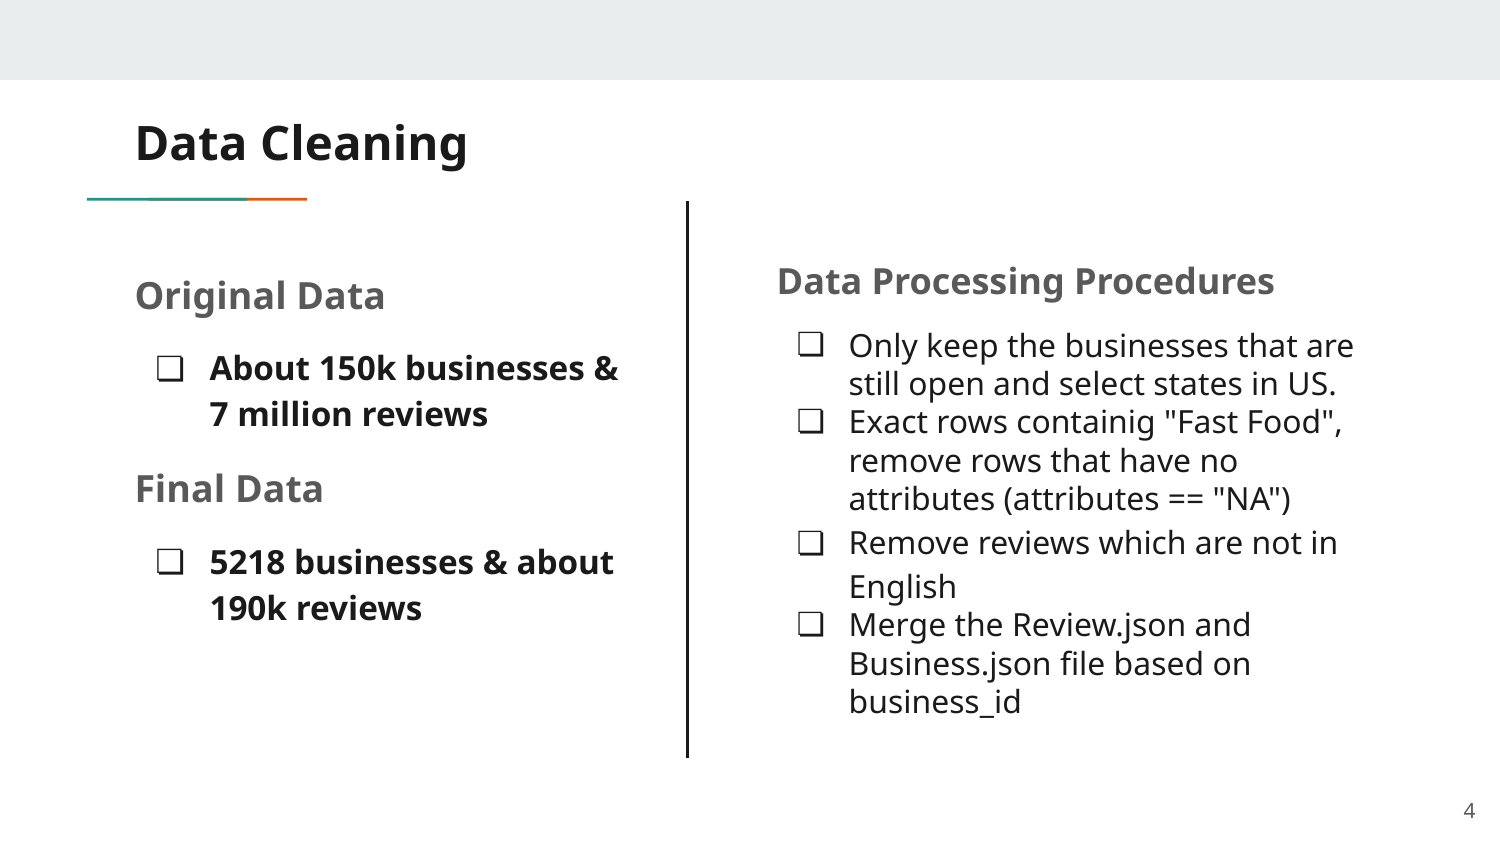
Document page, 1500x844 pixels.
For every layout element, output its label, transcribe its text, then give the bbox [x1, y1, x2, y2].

slide_number ‹#› [1400, 779, 1491, 844]
list Data Processing Procedures Only keep the businesses that are still open and select states in US. Exact rows containig "Fast Food", remove rows that have no attributes (attributes == "NA") Remove reviews which are not in English Merge the Review.json and Business.json file based on business_id [761, 236, 1381, 740]
title Data Cleaning [119, 97, 1381, 186]
list Original Data About 150k businesses & 7 million reviews Final Data 5218 businesses & about 190k reviews [119, 249, 659, 712]
